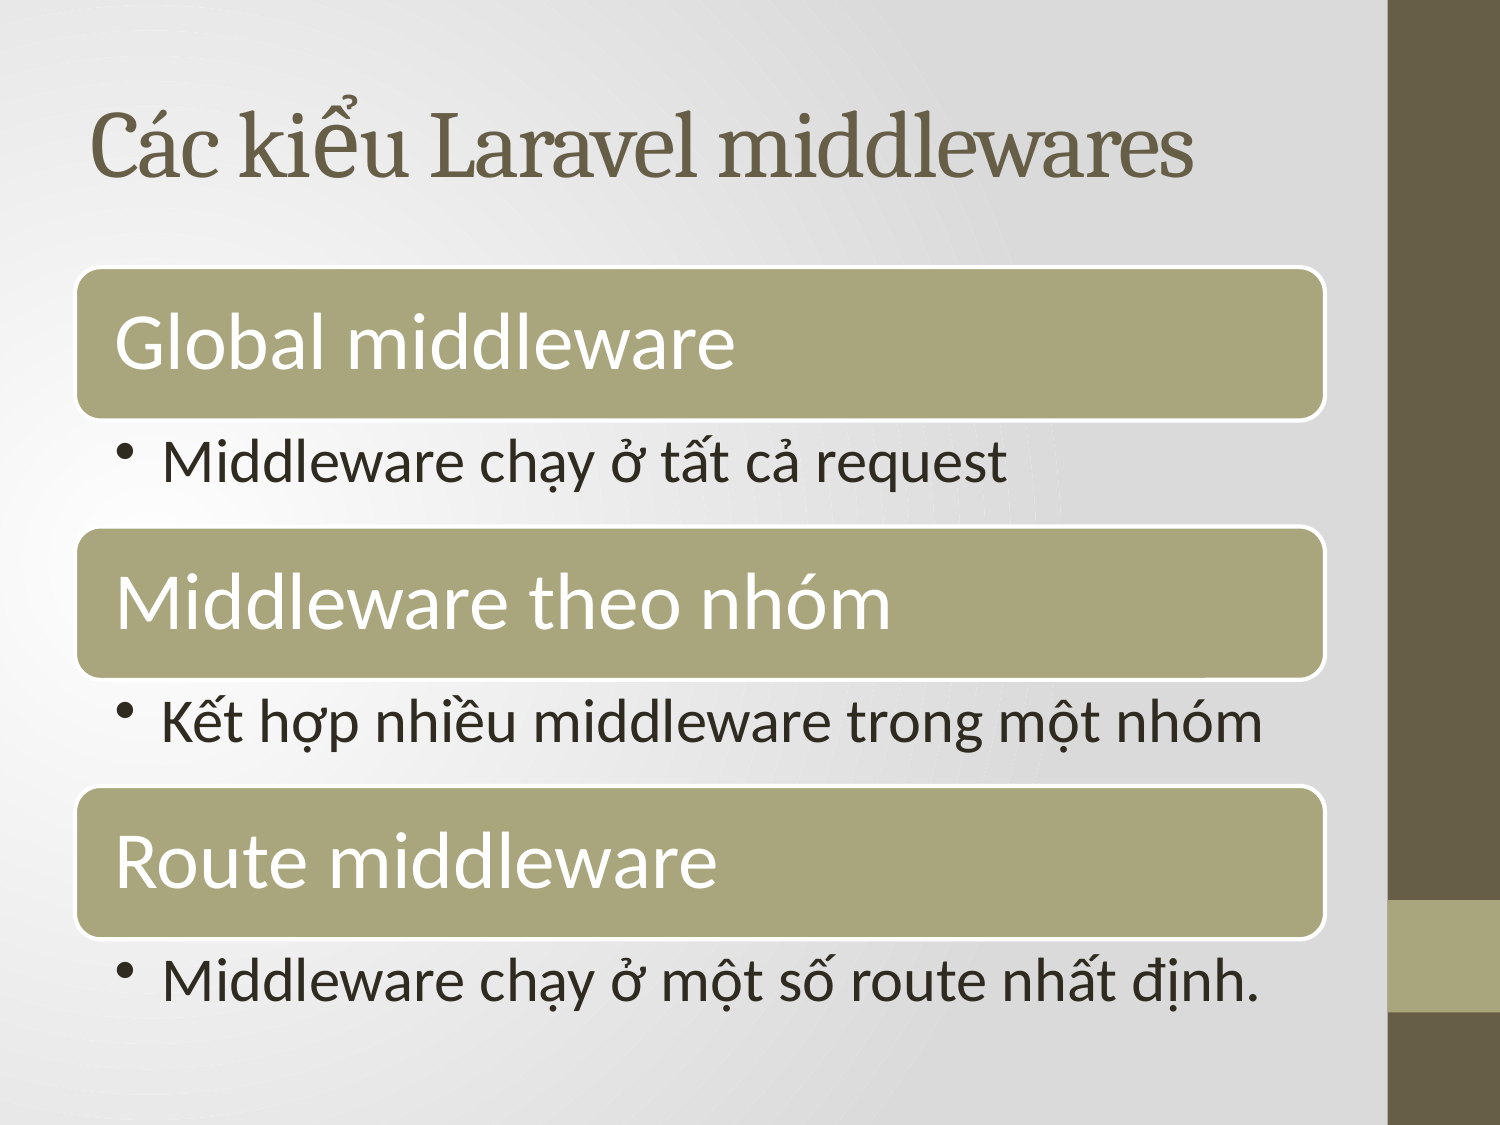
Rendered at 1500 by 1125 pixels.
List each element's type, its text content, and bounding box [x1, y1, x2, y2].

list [74, 261, 1326, 1051]
title Các kiểu Laravel middlewares [75, 45, 1325, 233]
